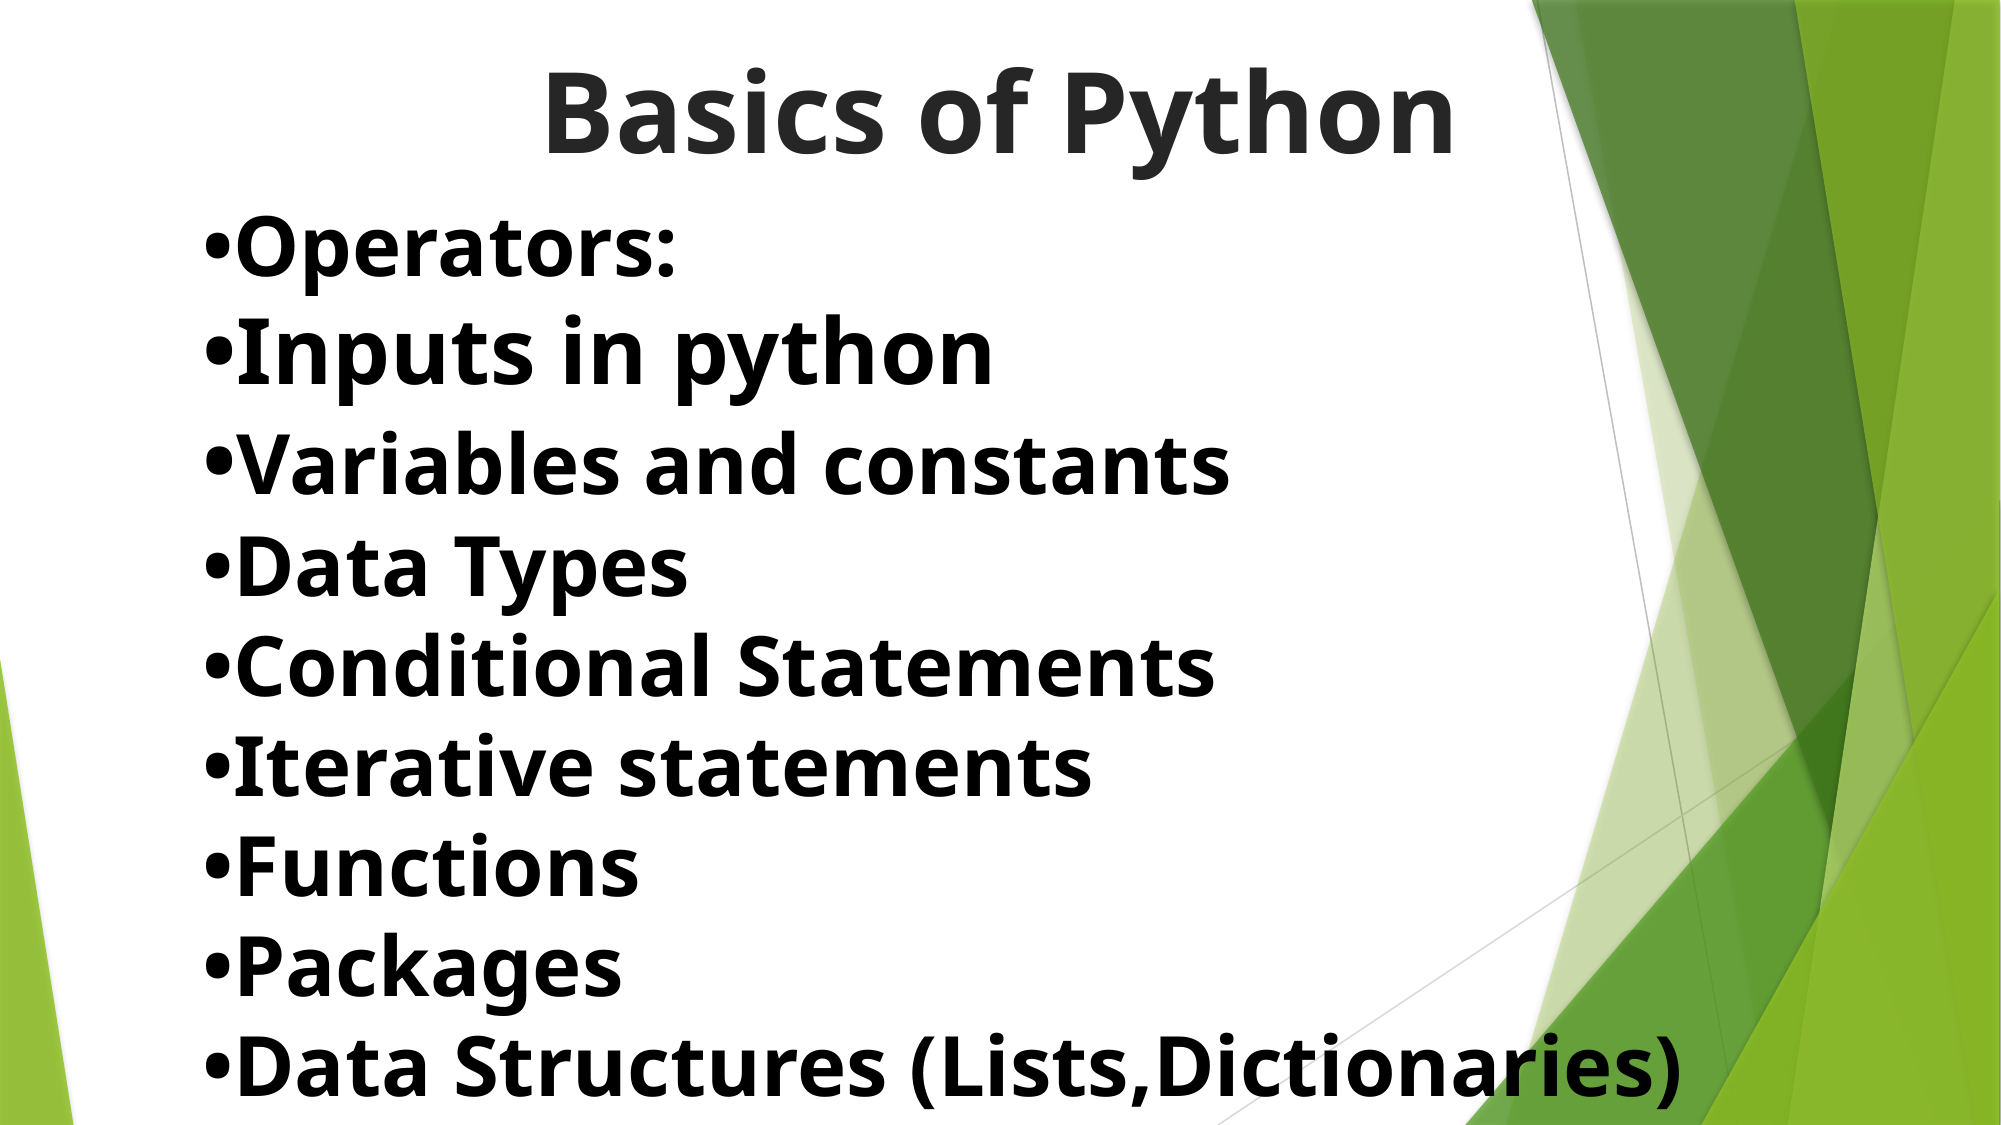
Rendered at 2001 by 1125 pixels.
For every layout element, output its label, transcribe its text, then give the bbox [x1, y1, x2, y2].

text_box •Operators: •Inputs in python •Variables and constants •Data Types •Conditional Statements •Iterative statements •Functions •Packages •Data Structures (Lists,Dictionaries) [187, 185, 1813, 1125]
text_box Basics of Python [187, 33, 1813, 184]
